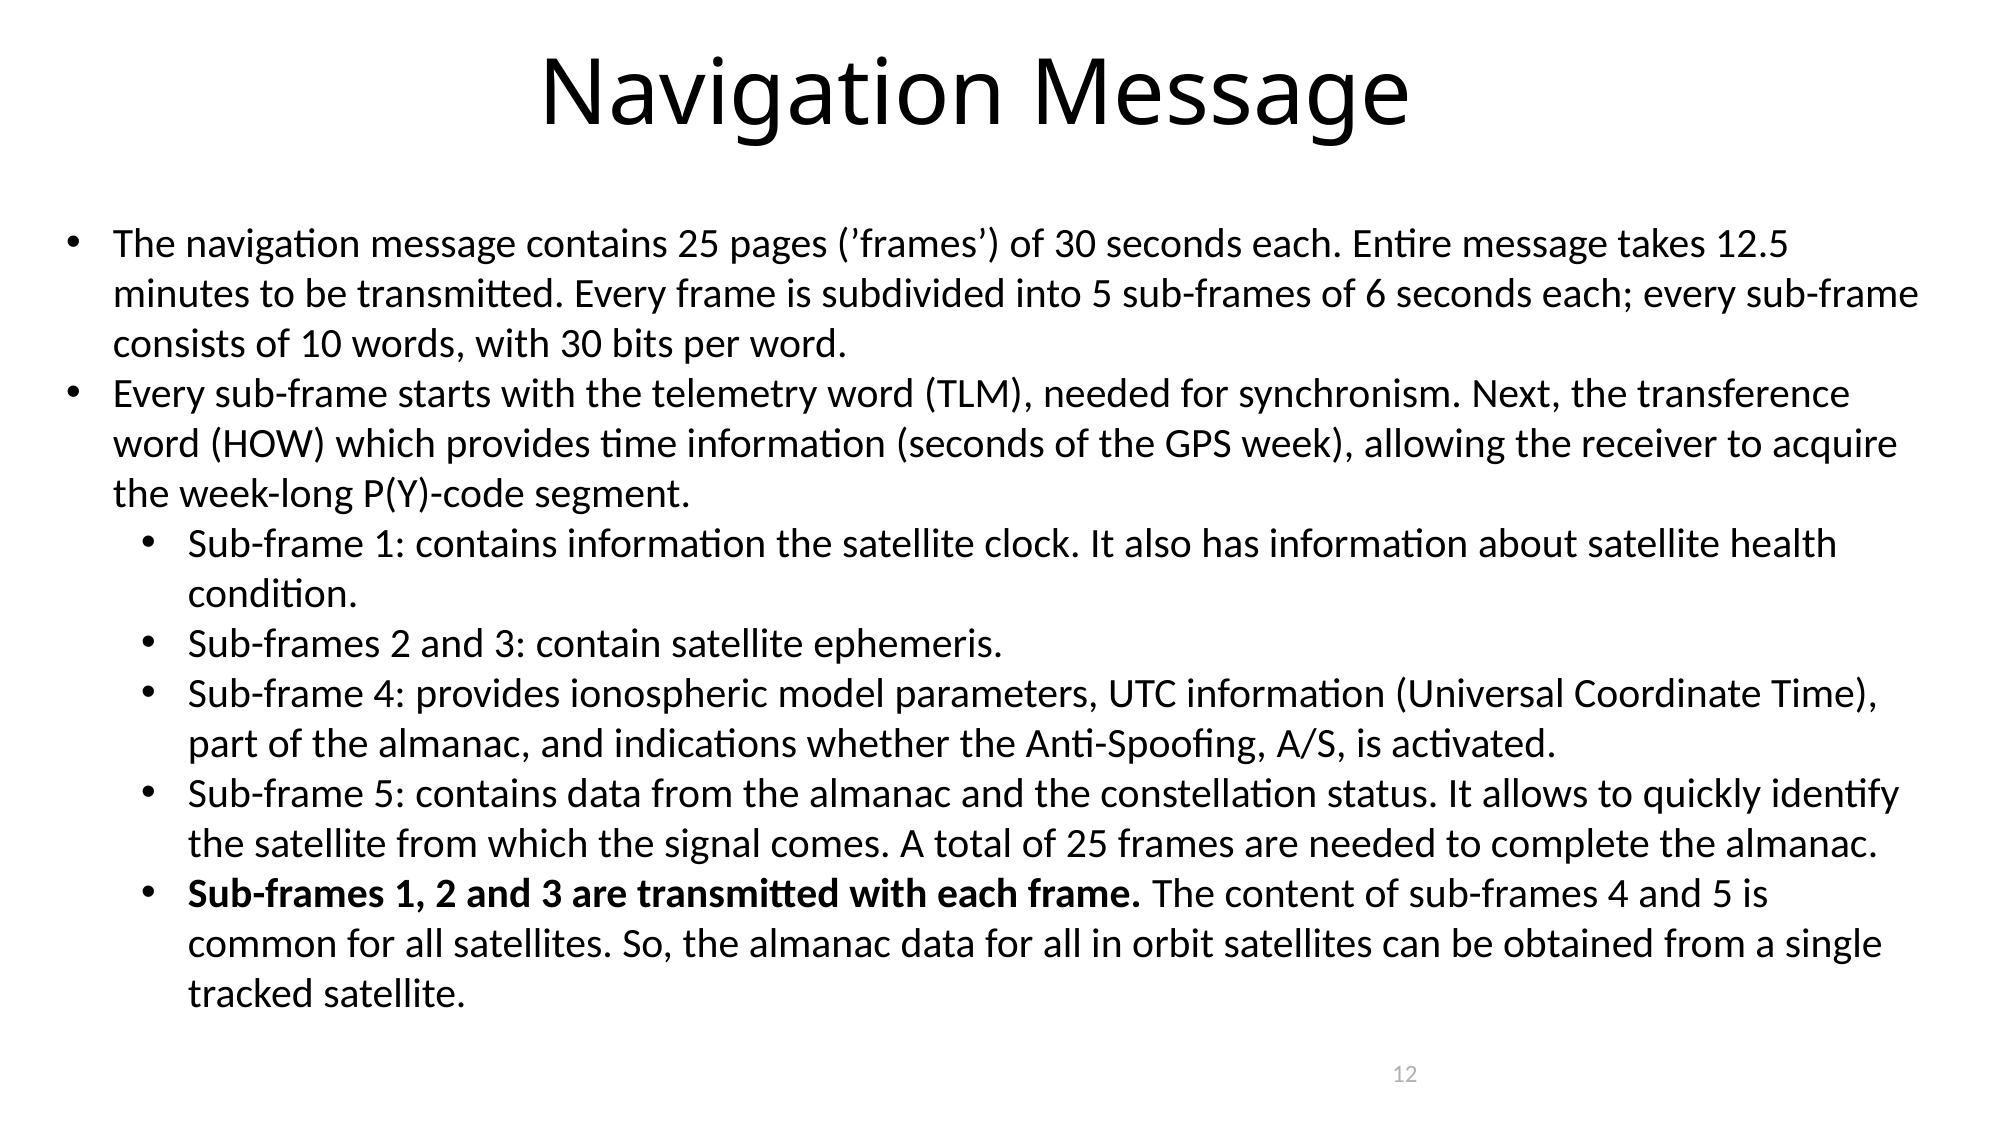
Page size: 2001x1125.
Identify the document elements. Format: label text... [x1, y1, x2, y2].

text_box Navigation Message [30, 25, 1922, 151]
text_box The navigation message contains 25 pages (’frames’) of 30 seconds each. Entire message takes 12.5 minutes to be transmitted. Every frame is subdivided into 5 sub-frames of 6 seconds each; every sub-frame consists of 10 words, with 30 bits per word. Every sub-frame starts with the telemetry word (TLM), needed for synchronism. Next, the transference word (HOW) which provides time information (seconds of the GPS week), allowing the receiver to acquire the week-long P(Y)-code segment. Sub-frame 1: contains information the satellite clock. It also has information about satellite health condition. Sub-frames 2 and 3: contain satellite ephemeris. Sub-frame 4: provides ionospheric model parameters, UTC information (Universal Coordinate Time), part of the almanac, and indications whether the Anti-Spoofing, A/S, is activated. Sub-frame 5: contains data from the almanac and the constellation status. It allows to quickly identify the satellite from which the signal comes. A total of 25 frames are needed to complete the almanac. Sub-frames 1, 2 and 3 are transmitted with each frame. The content of sub-frames 4 and 5 is common for all satellites. So, the almanac data for all in orbit satellites can be obtained from a single tracked satellite. [58, 208, 1932, 1094]
slide_number 12 [1074, 738, 1425, 1125]
